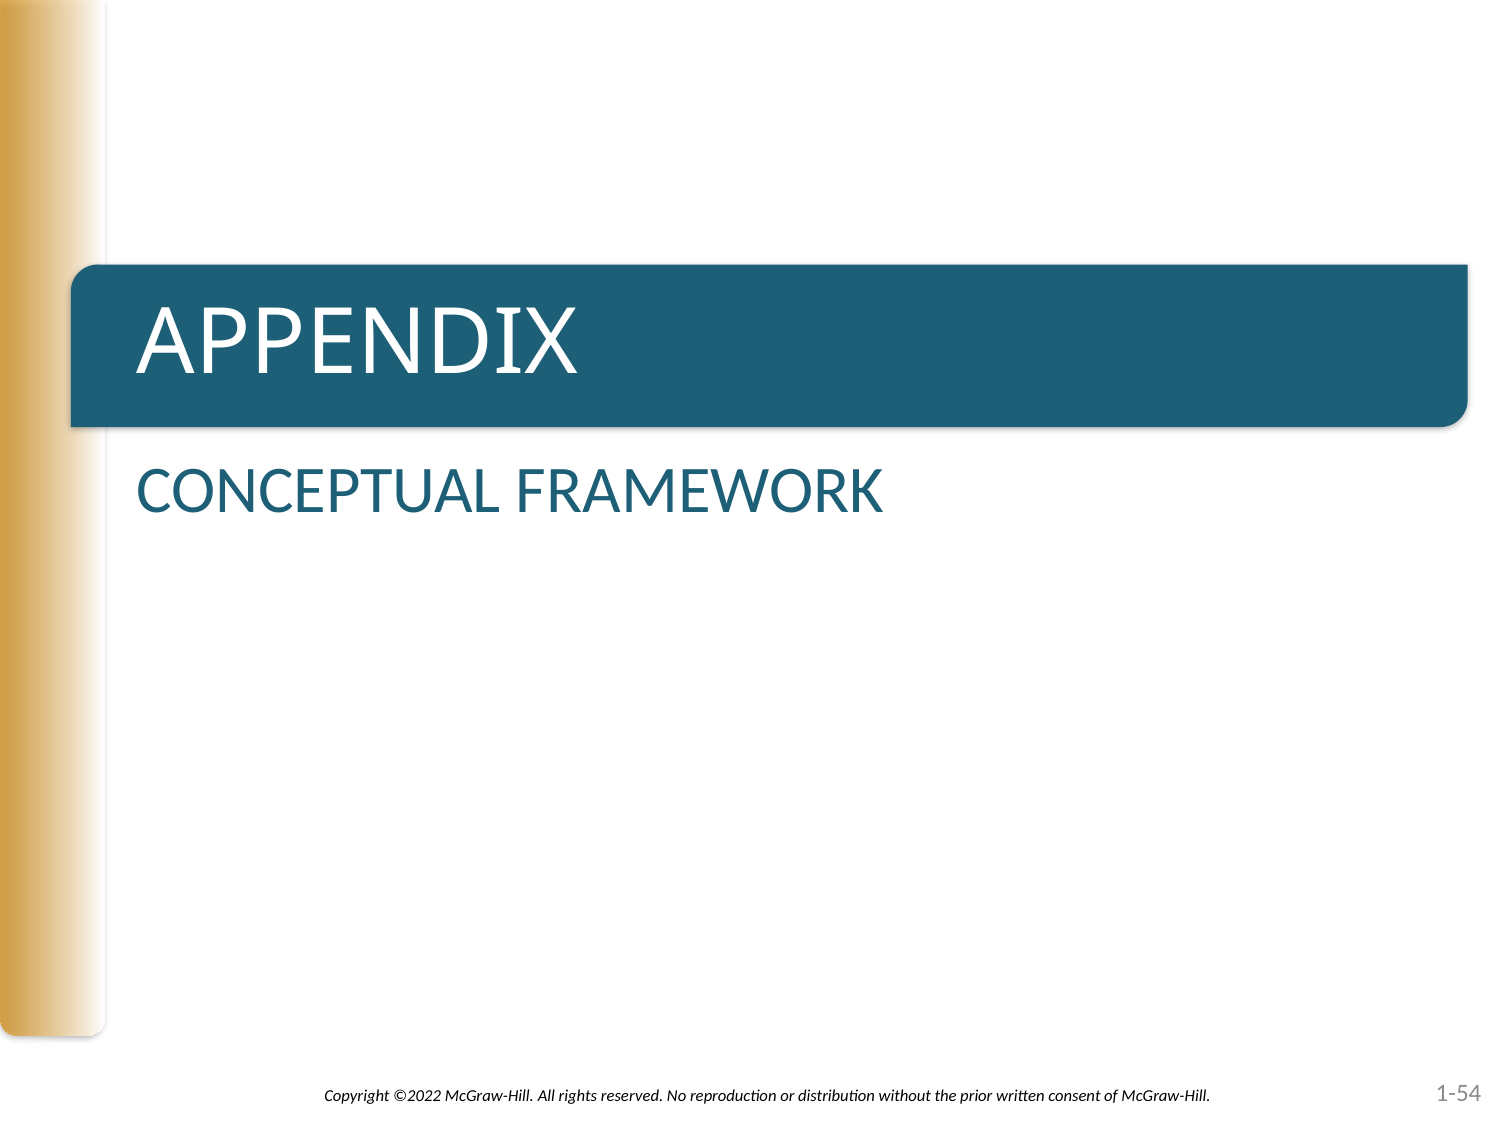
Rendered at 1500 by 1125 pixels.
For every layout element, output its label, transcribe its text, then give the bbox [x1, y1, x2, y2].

slide_number 1-54 [1146, 1061, 1497, 1122]
list CONCEPTUAL FRAMEWORK [121, 438, 1397, 685]
title APPENDIX [121, 275, 1397, 428]
footer Copyright ©2022 McGraw-Hill. All rights reserved. No reproduction or distribution without the prior written consent of McGraw-Hill. [233, 1064, 1307, 1125]
